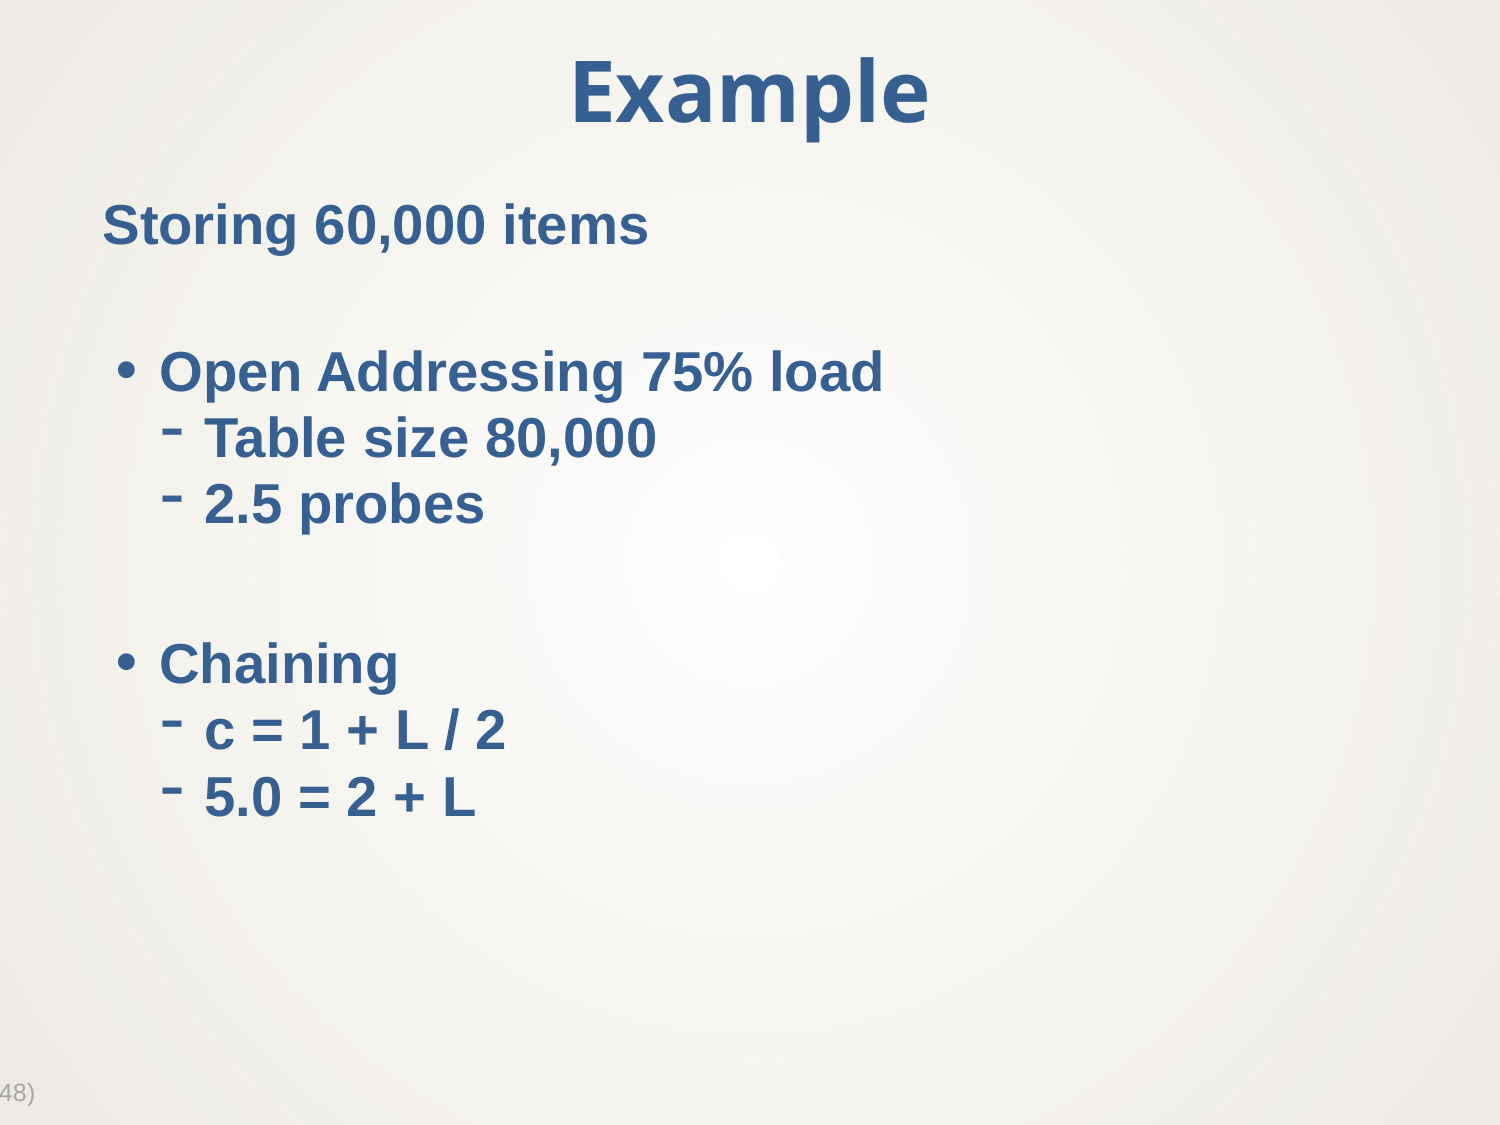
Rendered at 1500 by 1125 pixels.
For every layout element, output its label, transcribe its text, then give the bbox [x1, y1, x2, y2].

list Storing 60,000 items Open Addressing 75% load Table size 80,000 2.5 probes Chaining c = 1 + L / 2 5.0 = 2 + L [56, 187, 1444, 1036]
title Example [0, 24, 1500, 166]
